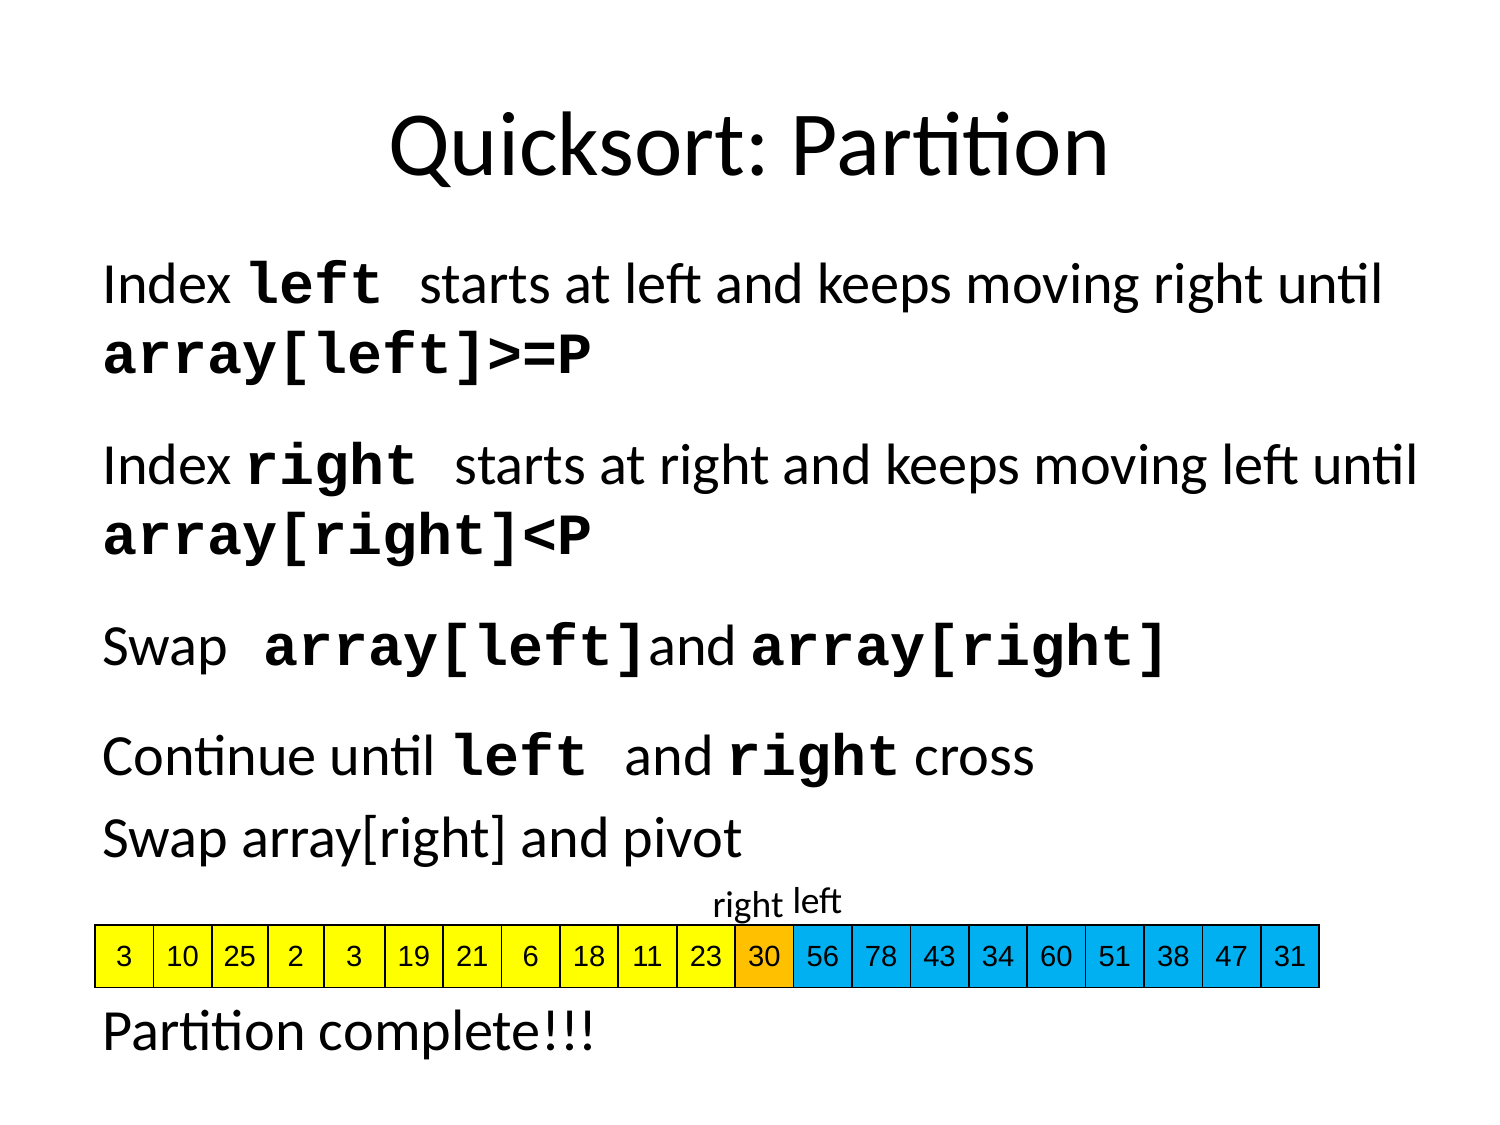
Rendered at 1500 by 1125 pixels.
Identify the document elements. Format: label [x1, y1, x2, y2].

table_header [502, 926, 559, 987]
table_header [619, 926, 676, 987]
list [87, 237, 1438, 1100]
table_header [736, 926, 793, 987]
table_header [386, 926, 442, 987]
text_box [712, 876, 855, 925]
table_header [561, 926, 617, 987]
table_header [213, 926, 267, 987]
table_header [678, 926, 734, 987]
table_header [911, 926, 968, 987]
table_header [1028, 926, 1085, 987]
table_header [269, 926, 323, 987]
table_header [325, 926, 384, 987]
table_header [970, 926, 1026, 987]
table_header [1145, 926, 1202, 987]
table_header [96, 926, 153, 987]
table_header [794, 926, 851, 987]
title [75, 45, 1425, 233]
table_header [853, 926, 910, 987]
table_header [1086, 926, 1143, 987]
table_header [444, 926, 501, 987]
table_header [1203, 926, 1260, 987]
table_header [1262, 926, 1318, 987]
table_header [154, 926, 211, 987]
